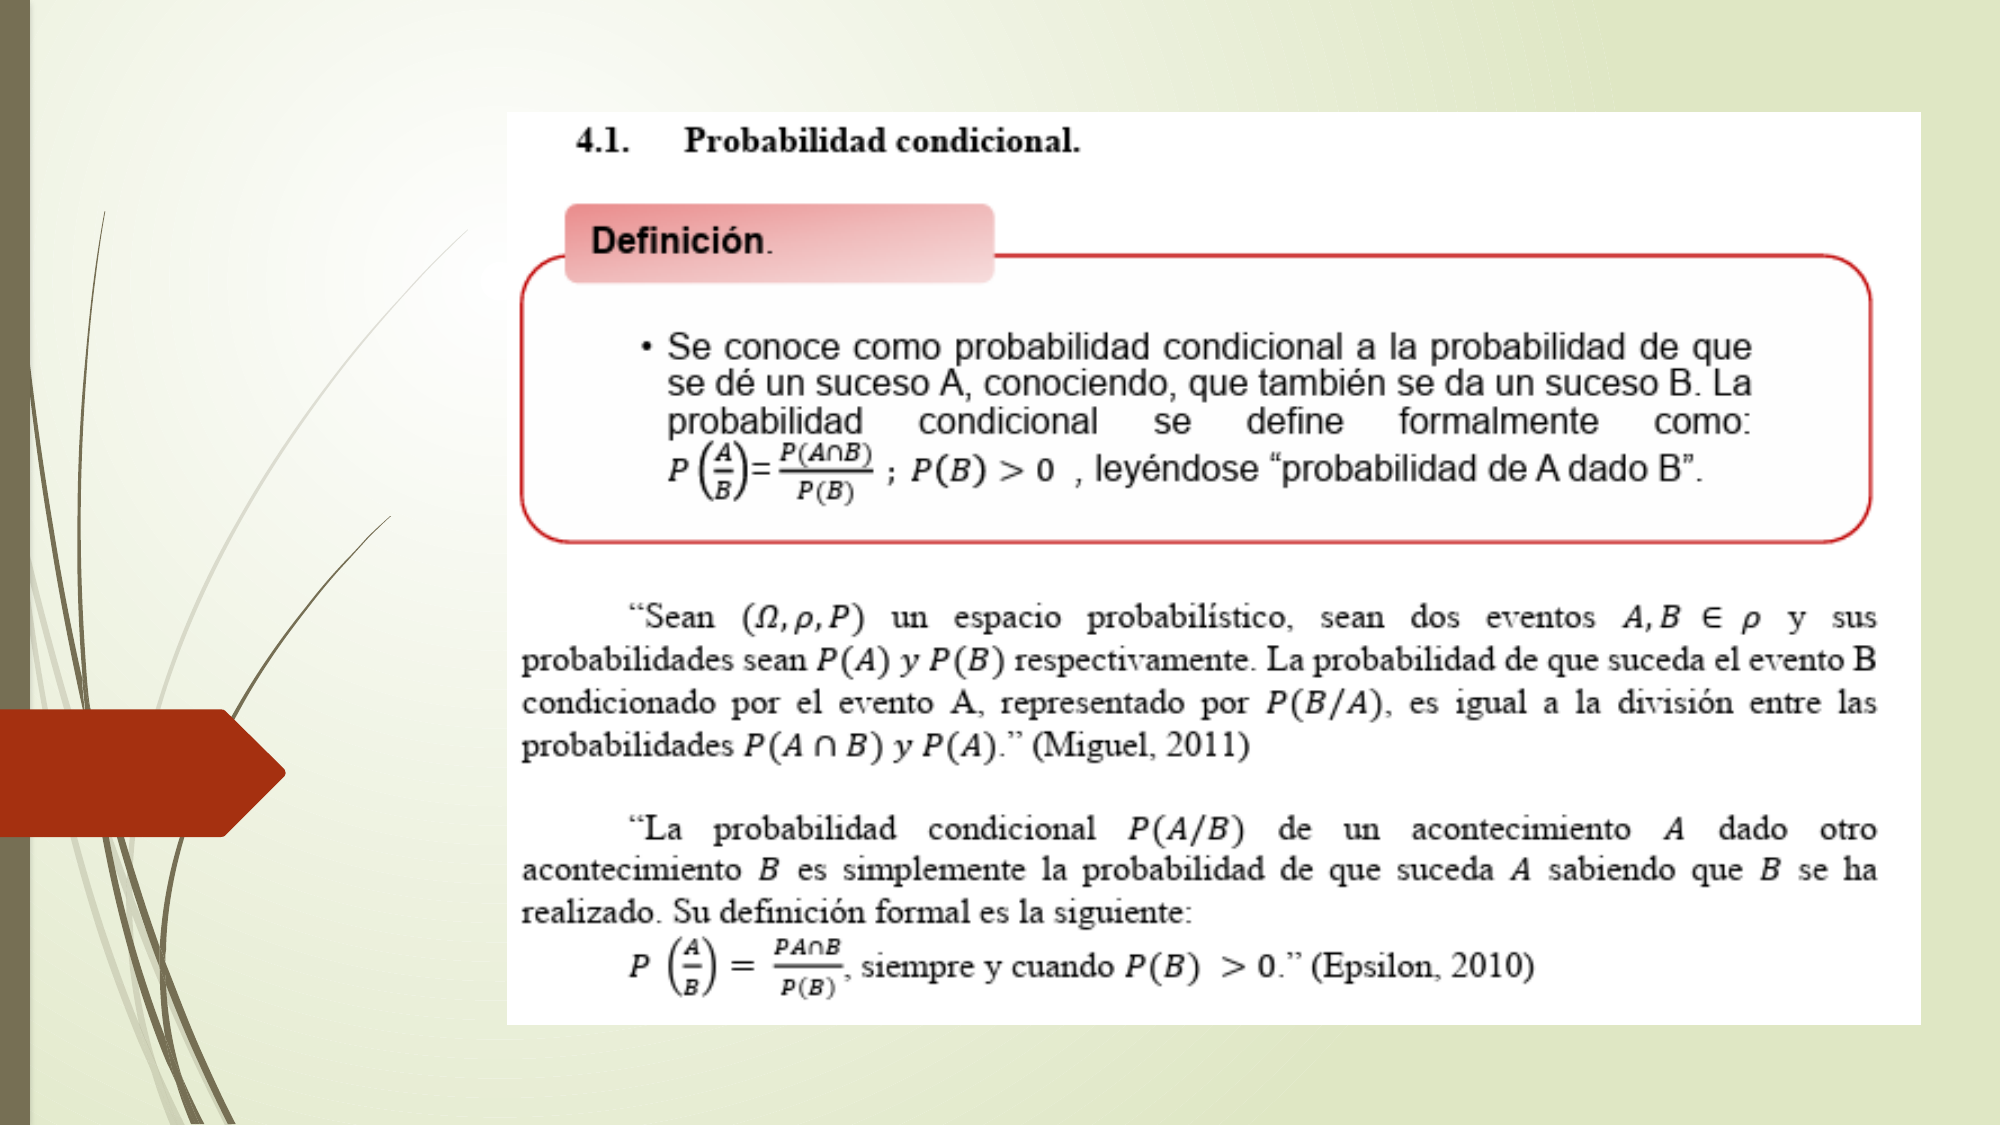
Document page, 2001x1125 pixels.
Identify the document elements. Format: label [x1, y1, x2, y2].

picture [506, 112, 1921, 1025]
